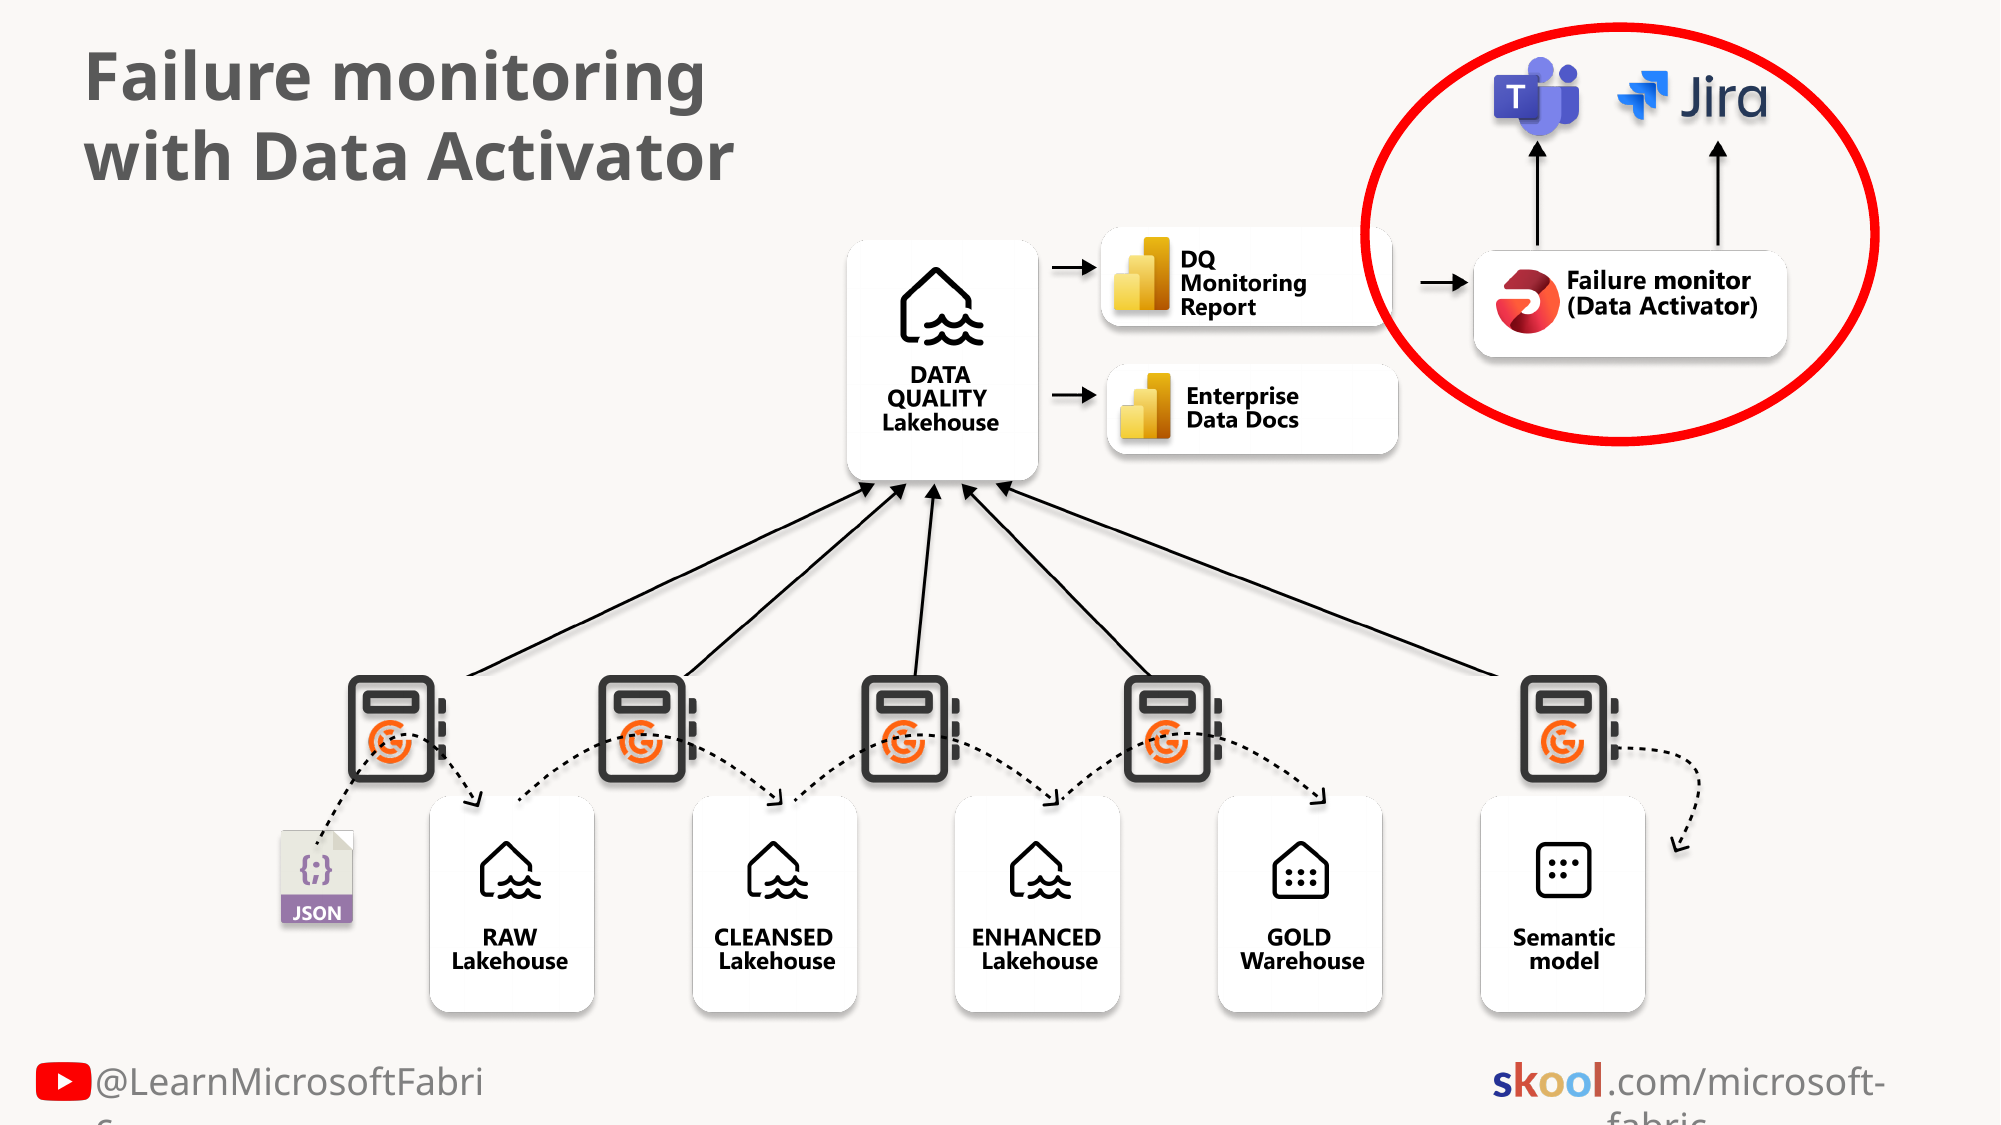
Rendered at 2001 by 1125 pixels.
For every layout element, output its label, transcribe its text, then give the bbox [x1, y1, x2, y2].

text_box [275, 222, 1725, 1024]
text_box [1485, 26, 1755, 57]
picture [1414, 57, 1793, 370]
text_box [1364, 110, 1414, 222]
picture [35, 1062, 92, 1101]
text_box Failure monitoring with Data Activator [69, 64, 1110, 163]
text_box [1725, 80, 1877, 425]
picture [1493, 1062, 1601, 1097]
